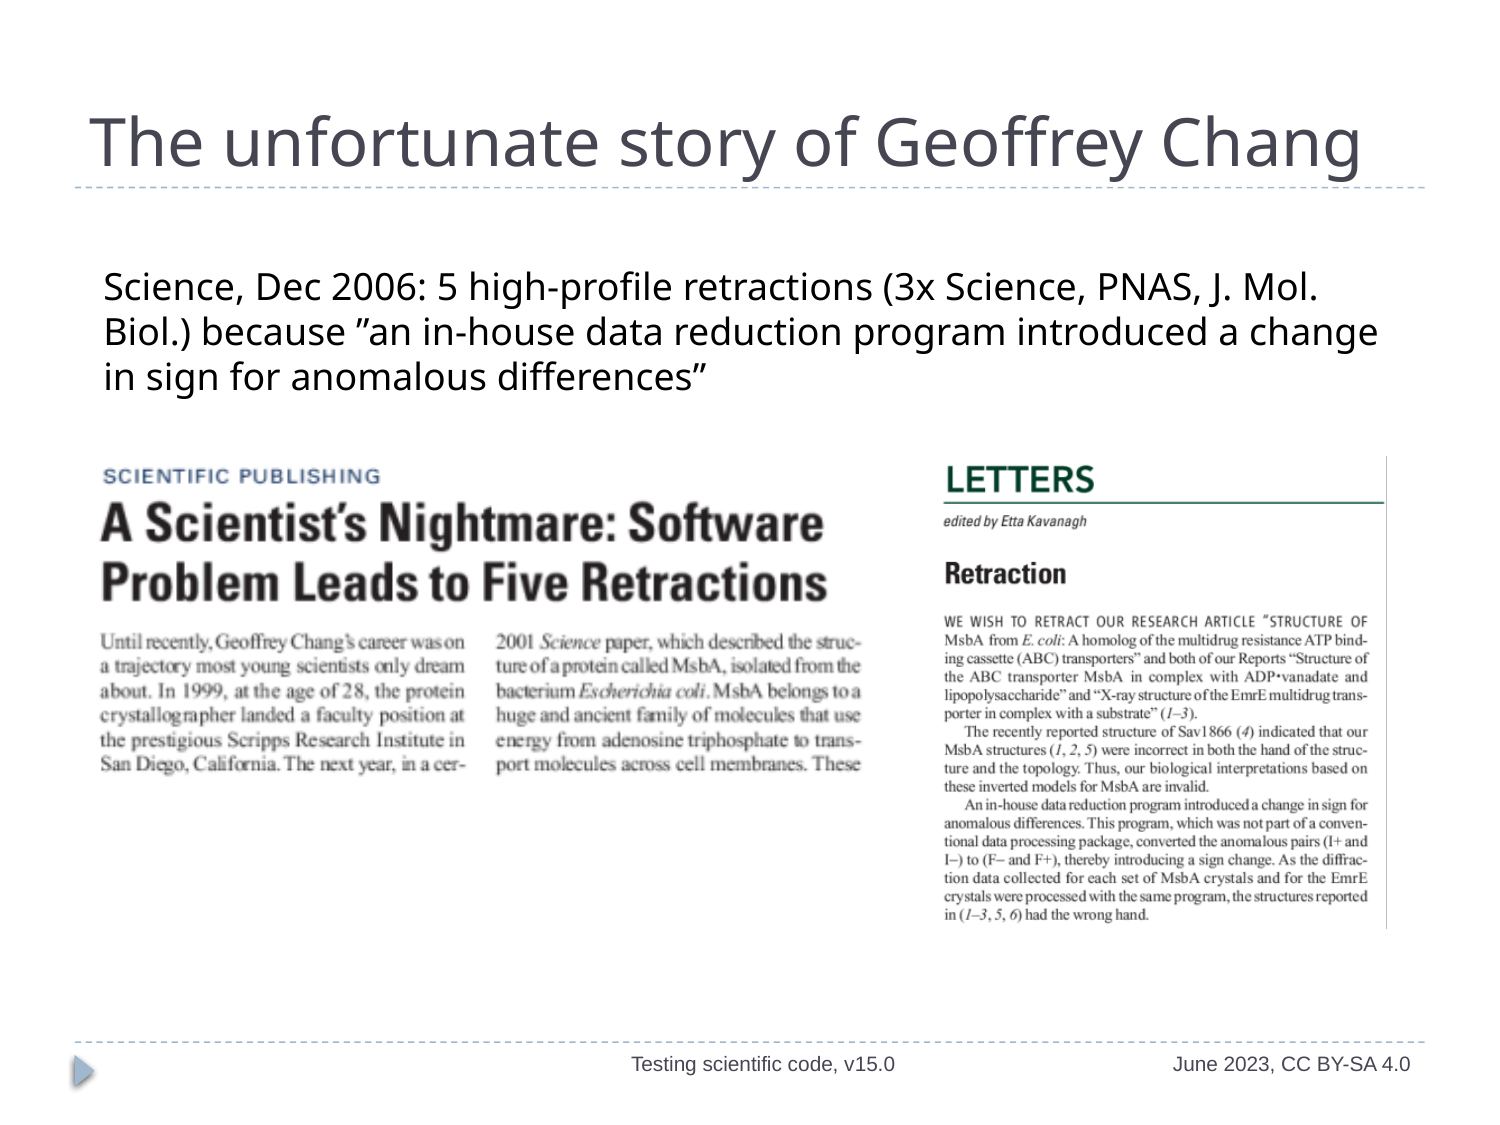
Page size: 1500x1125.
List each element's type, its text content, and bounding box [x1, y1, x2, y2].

text_box Science, Dec 2006: 5 high-profile retractions (3x Science, PNAS, J. Mol. Biol.) because ”an in-house data reduction program introduced a change in sign for anomalous differences” [88, 255, 1424, 405]
footer Testing scientific code, v15.0 [475, 1042, 1051, 1103]
picture [938, 455, 1388, 929]
title The unfortunate story of Geoffrey Chang [75, 37, 1425, 188]
picture [88, 455, 877, 788]
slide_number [1051, 1042, 1426, 1103]
